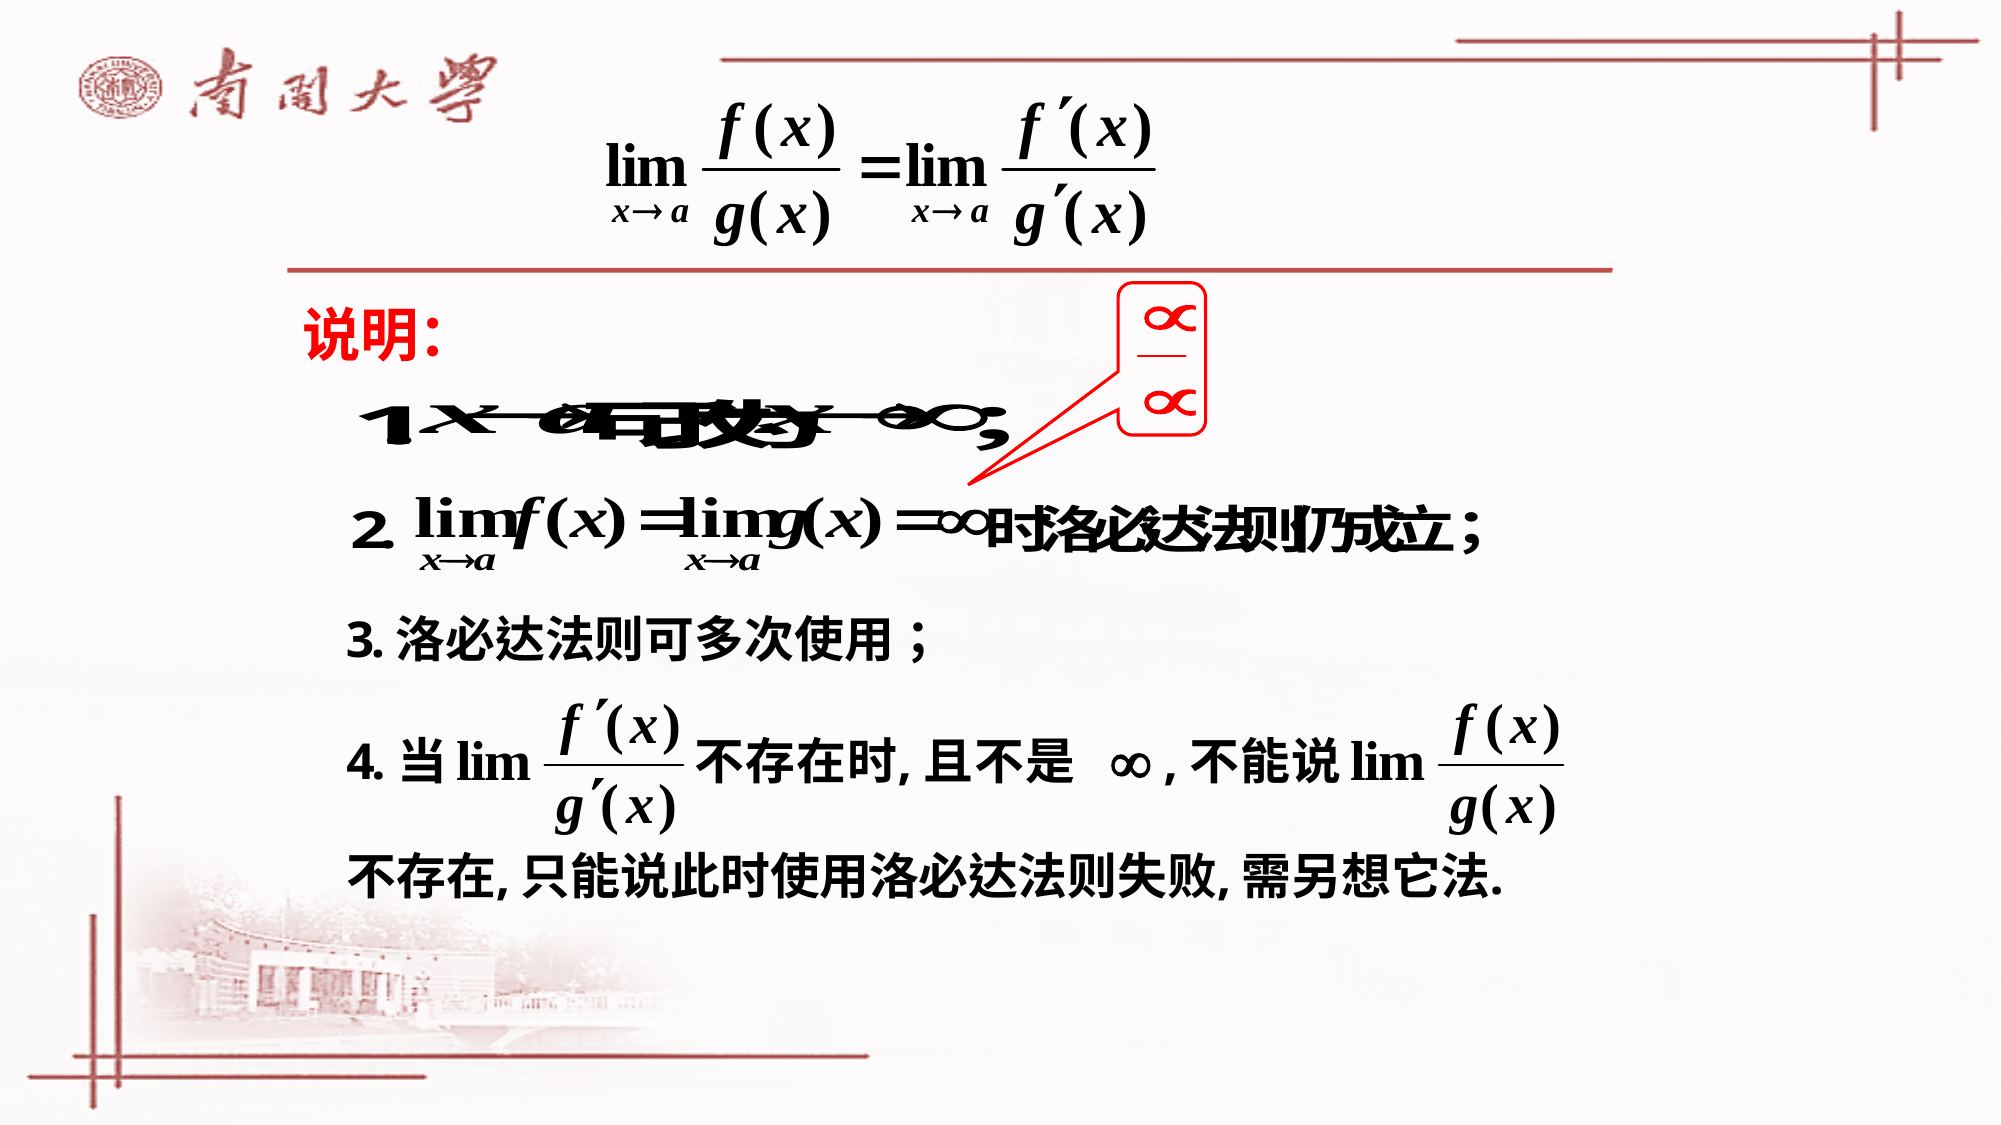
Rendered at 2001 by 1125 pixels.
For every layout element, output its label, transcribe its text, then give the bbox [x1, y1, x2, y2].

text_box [349, 457, 1488, 611]
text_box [349, 376, 1013, 456]
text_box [597, 82, 1168, 259]
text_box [1117, 271, 1206, 436]
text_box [346, 685, 1574, 923]
text_box 说明： [287, 290, 479, 376]
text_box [345, 603, 986, 685]
